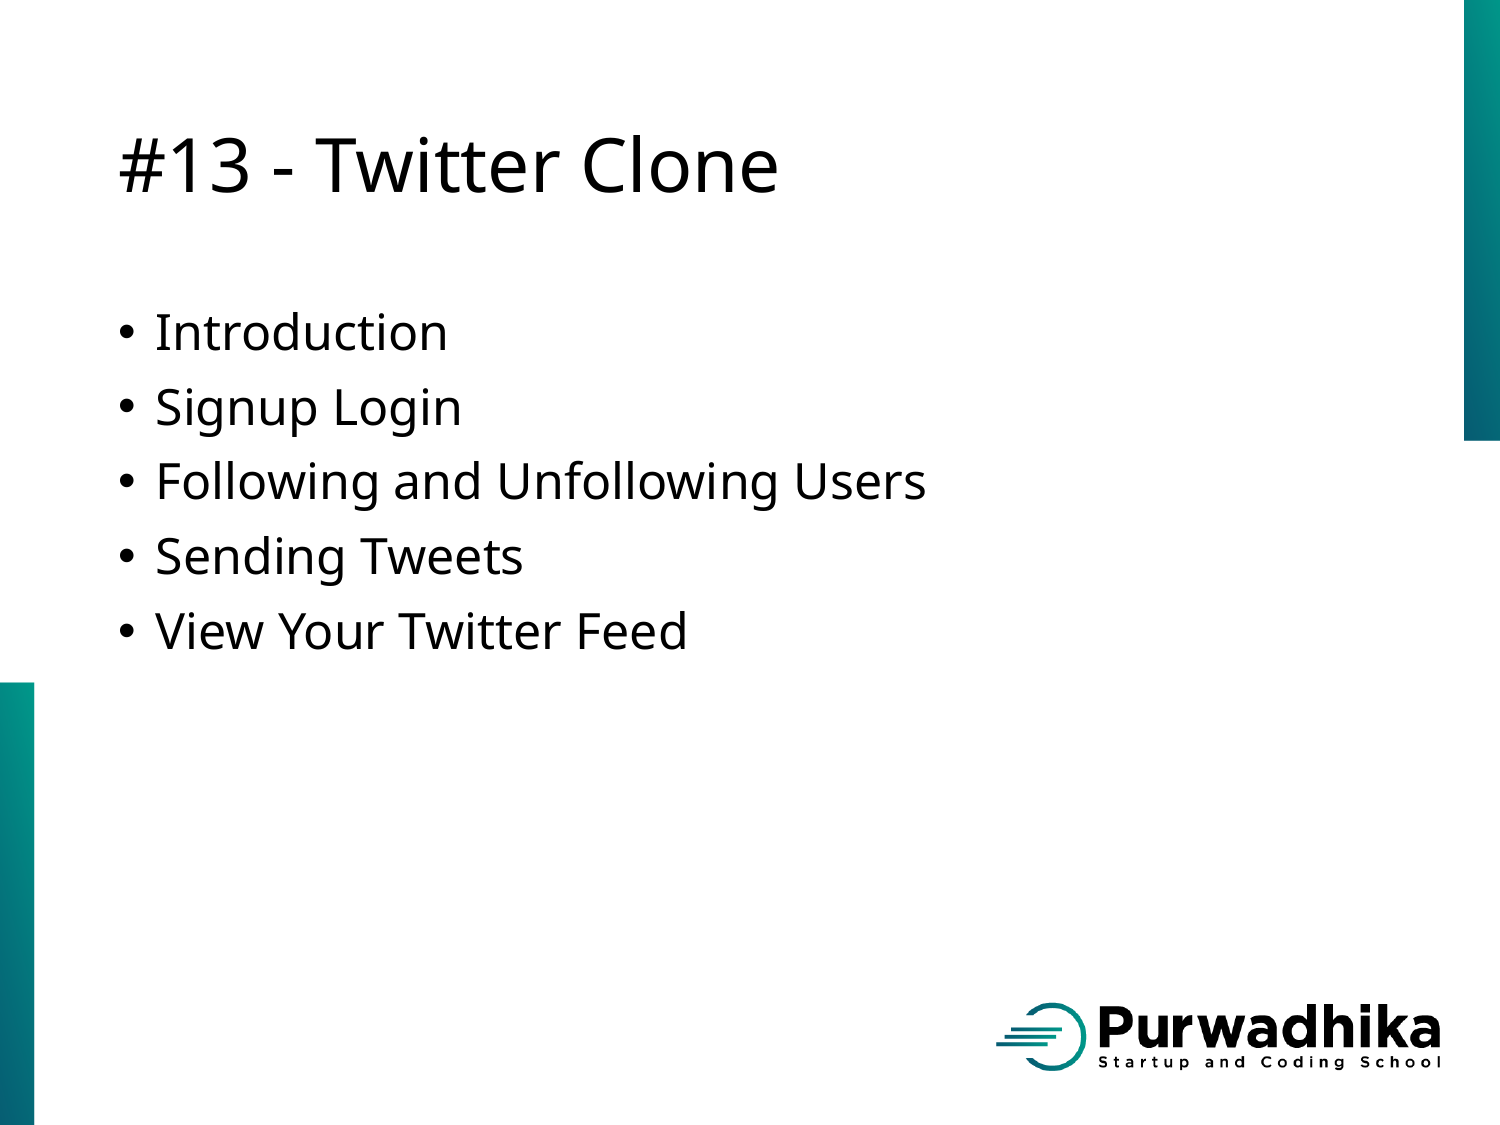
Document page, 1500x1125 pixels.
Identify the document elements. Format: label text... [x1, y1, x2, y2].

list Introduction Signup Login Following and Unfollowing Users Sending Tweets View Your Twitter Feed [103, 299, 1397, 984]
picture [0, 0, 1500, 1125]
title #13 - Twitter Clone [103, 59, 1397, 278]
